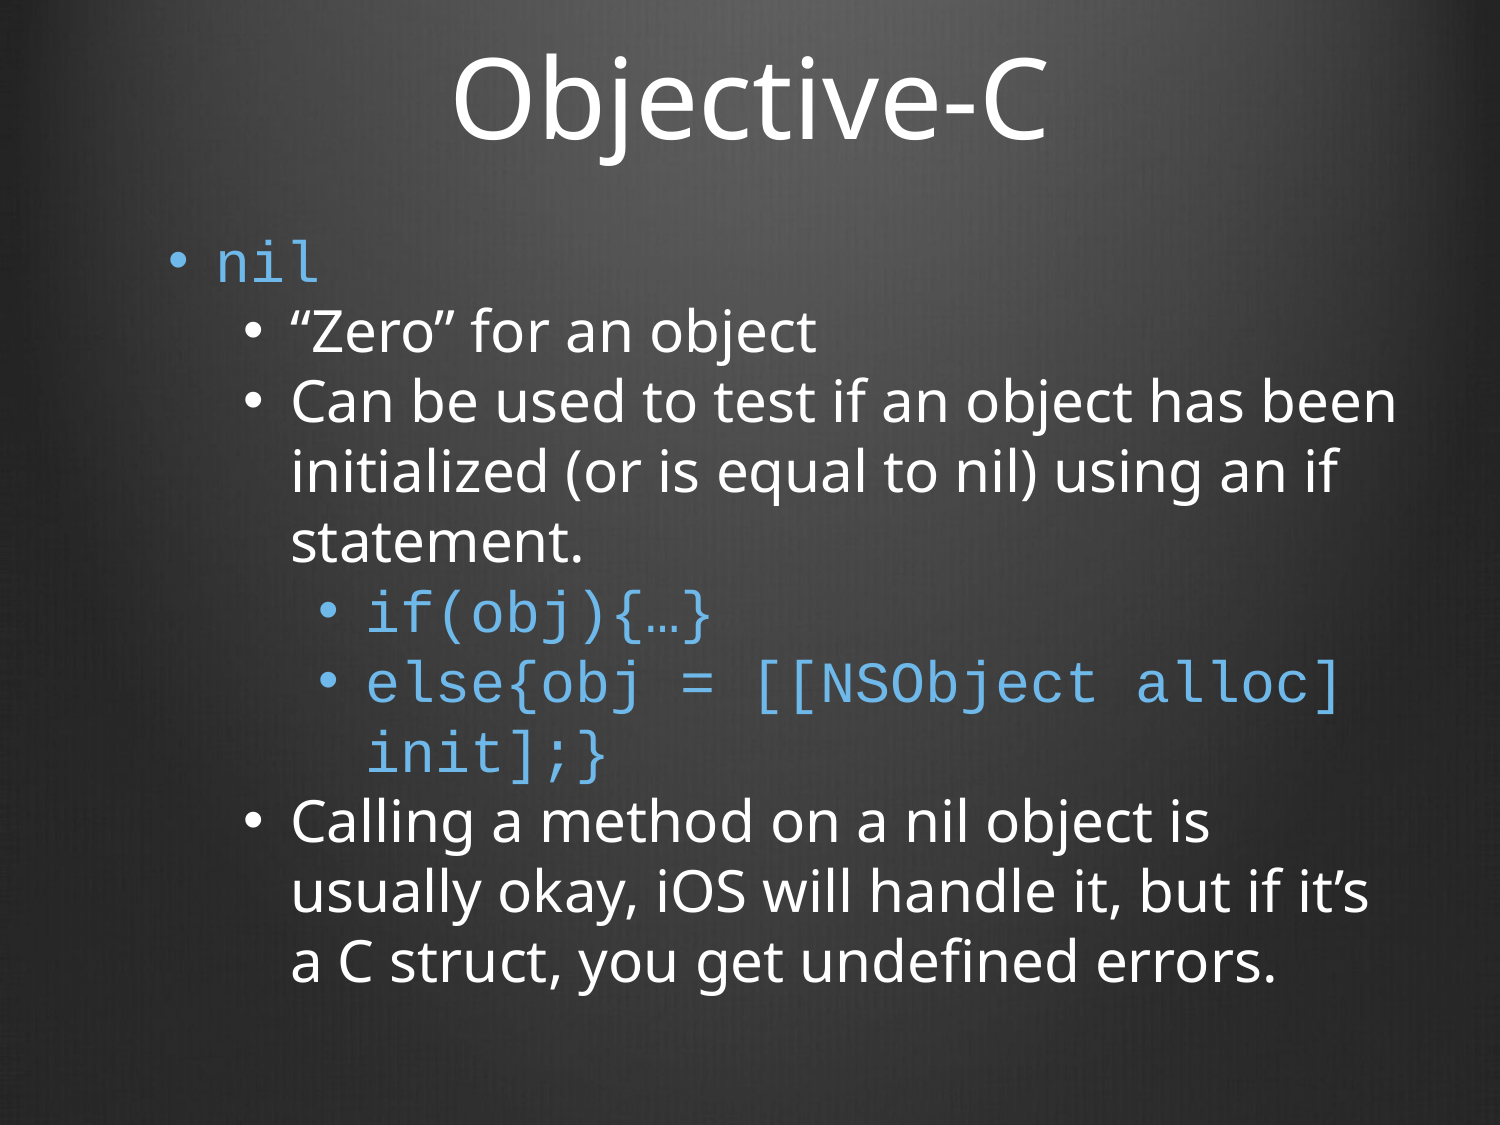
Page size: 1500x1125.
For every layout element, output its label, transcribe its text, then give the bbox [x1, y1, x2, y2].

title Objective-C [112, 43, 1388, 170]
text_box nil “Zero” for an object Can be used to test if an object has been initialized (or is equal to nil) using an if statement. if(obj){…} else{obj = [[NSObject alloc] init];} Calling a method on a nil object is usually okay, iOS will handle it, but if it’s a C struct, you get undefined errors. [153, 217, 1430, 1002]
